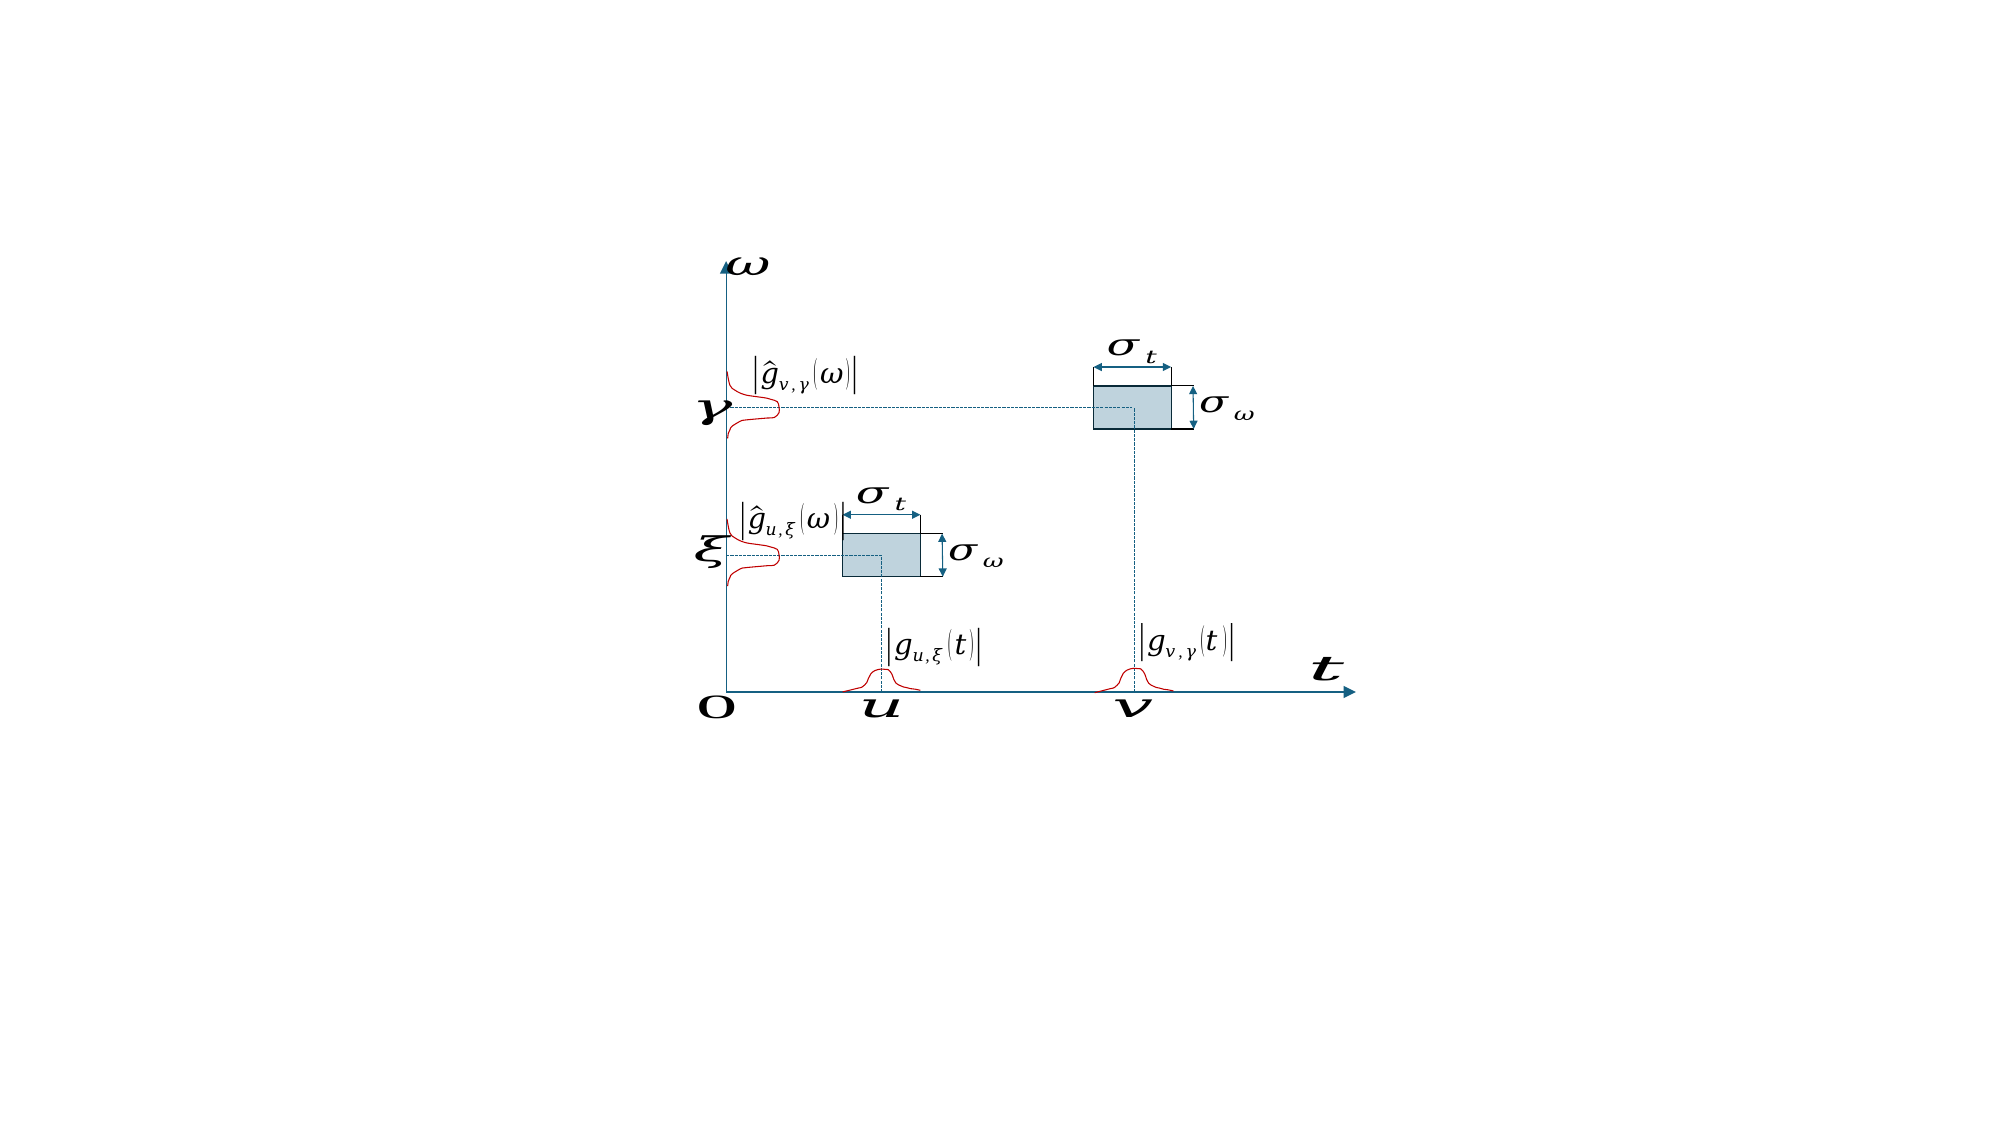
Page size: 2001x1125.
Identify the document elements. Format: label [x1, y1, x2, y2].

text_box [727, 518, 781, 554]
text_box [727, 556, 781, 587]
text_box [842, 476, 1006, 578]
text_box [882, 667, 921, 691]
text_box [1095, 666, 1133, 691]
text_box [1135, 666, 1174, 691]
text_box [727, 371, 781, 406]
text_box [842, 667, 880, 691]
text_box [727, 409, 781, 439]
text_box [1092, 328, 1256, 430]
